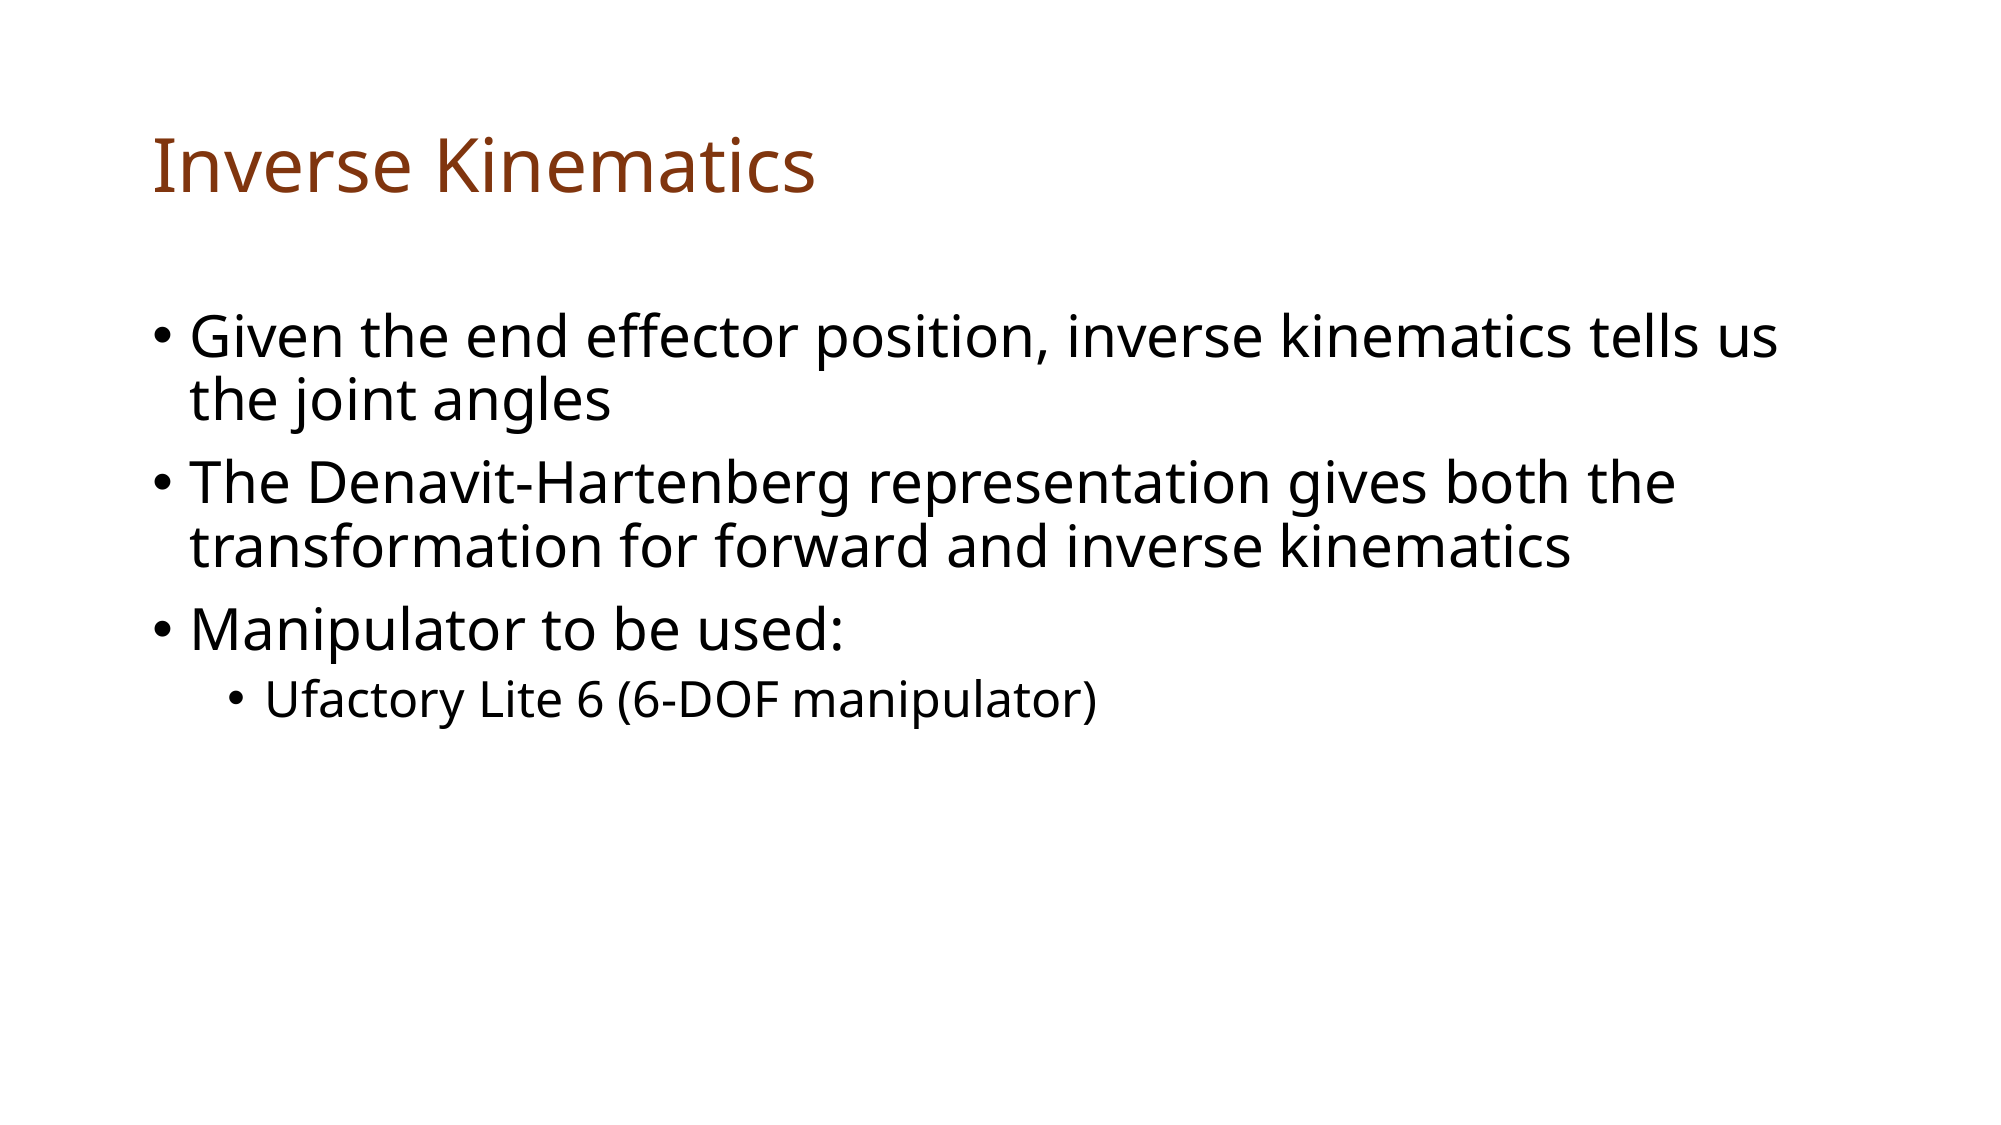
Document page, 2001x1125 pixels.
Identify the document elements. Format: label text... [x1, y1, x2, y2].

list Given the end effector position, inverse kinematics tells us the joint angles The Denavit-Hartenberg representation gives both the transformation for forward and inverse kinematics Manipulator to be used: Ufactory Lite 6 (6-DOF manipulator) [137, 299, 1863, 1014]
title Inverse Kinematics [137, 59, 1863, 278]
